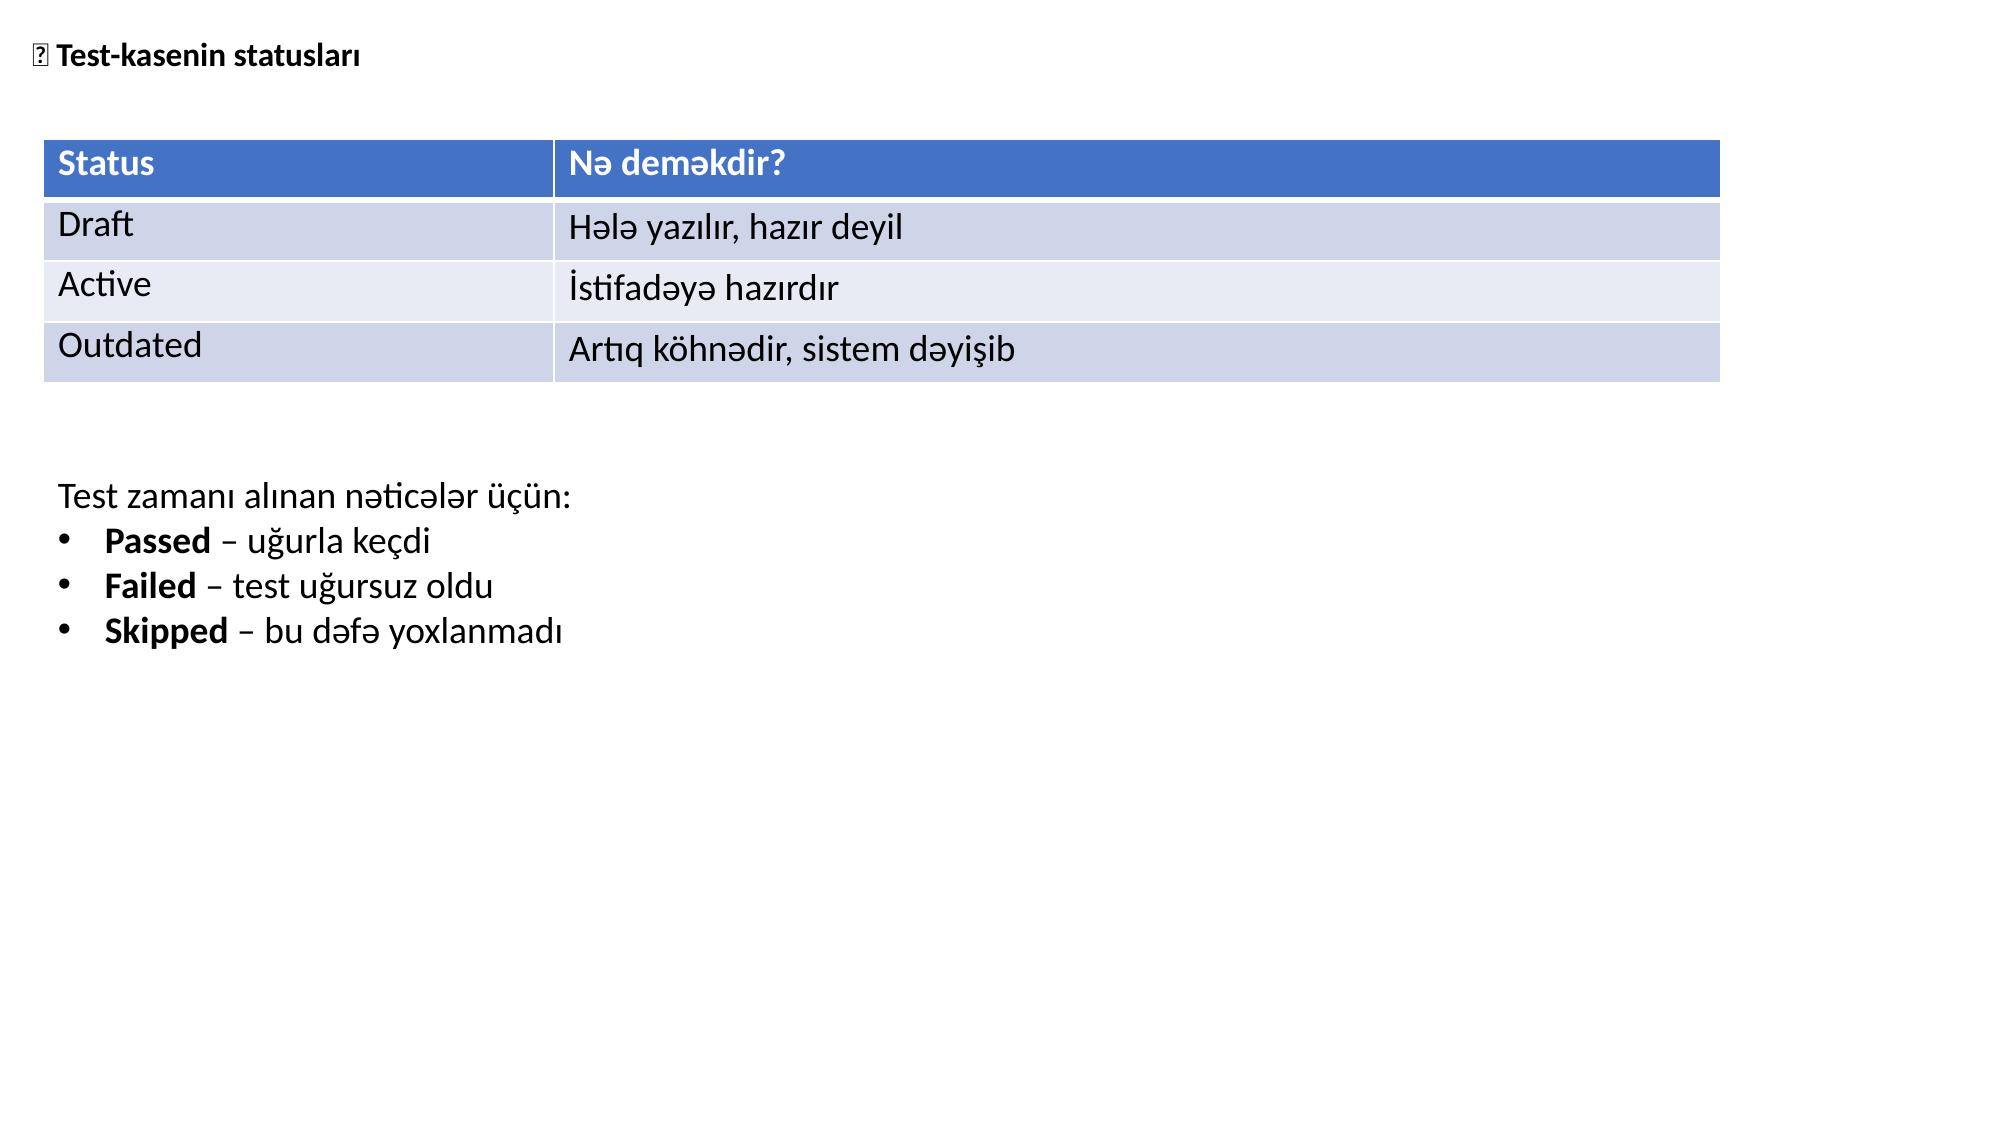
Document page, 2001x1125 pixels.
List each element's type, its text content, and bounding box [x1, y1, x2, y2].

table_header Status [44, 140, 553, 197]
table_cell Active [44, 262, 553, 321]
table_cell İstifadəyə hazırdır [555, 262, 1720, 321]
table_cell Outdated [44, 323, 553, 382]
text_box Test zamanı alınan nəticələr üçün: Passed – uğurla keçdi Failed – test uğursuz oldu Skipped – bu dəfə yoxlanmadı [43, 463, 1461, 659]
table_header Nə deməkdir? [555, 140, 1720, 197]
table_cell Draft [44, 203, 553, 260]
table_cell Hələ yazılır, hazır deyil [555, 203, 1720, 260]
text_box 🔄 Test-kasenin statusları [17, 25, 1984, 161]
table_cell Artıq köhnədir, sistem dəyişib [555, 323, 1720, 382]
